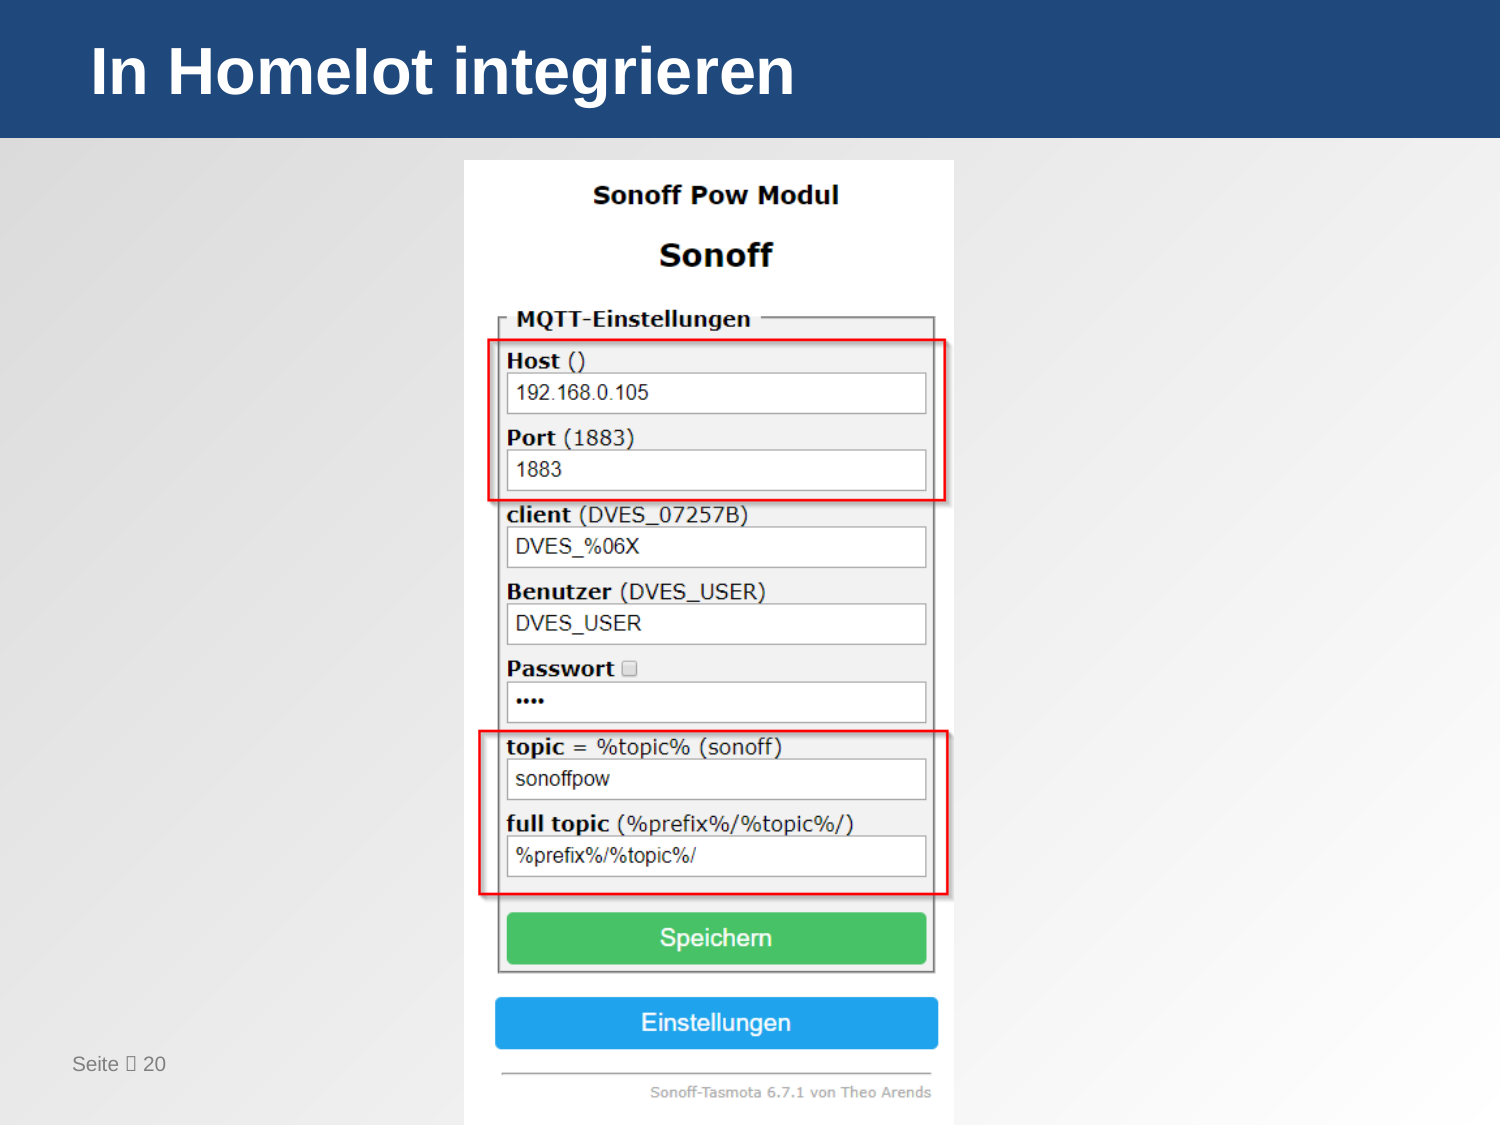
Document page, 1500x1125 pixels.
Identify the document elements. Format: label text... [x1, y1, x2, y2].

picture [463, 160, 955, 1125]
title In HomeIot integrieren [75, 20, 1425, 208]
